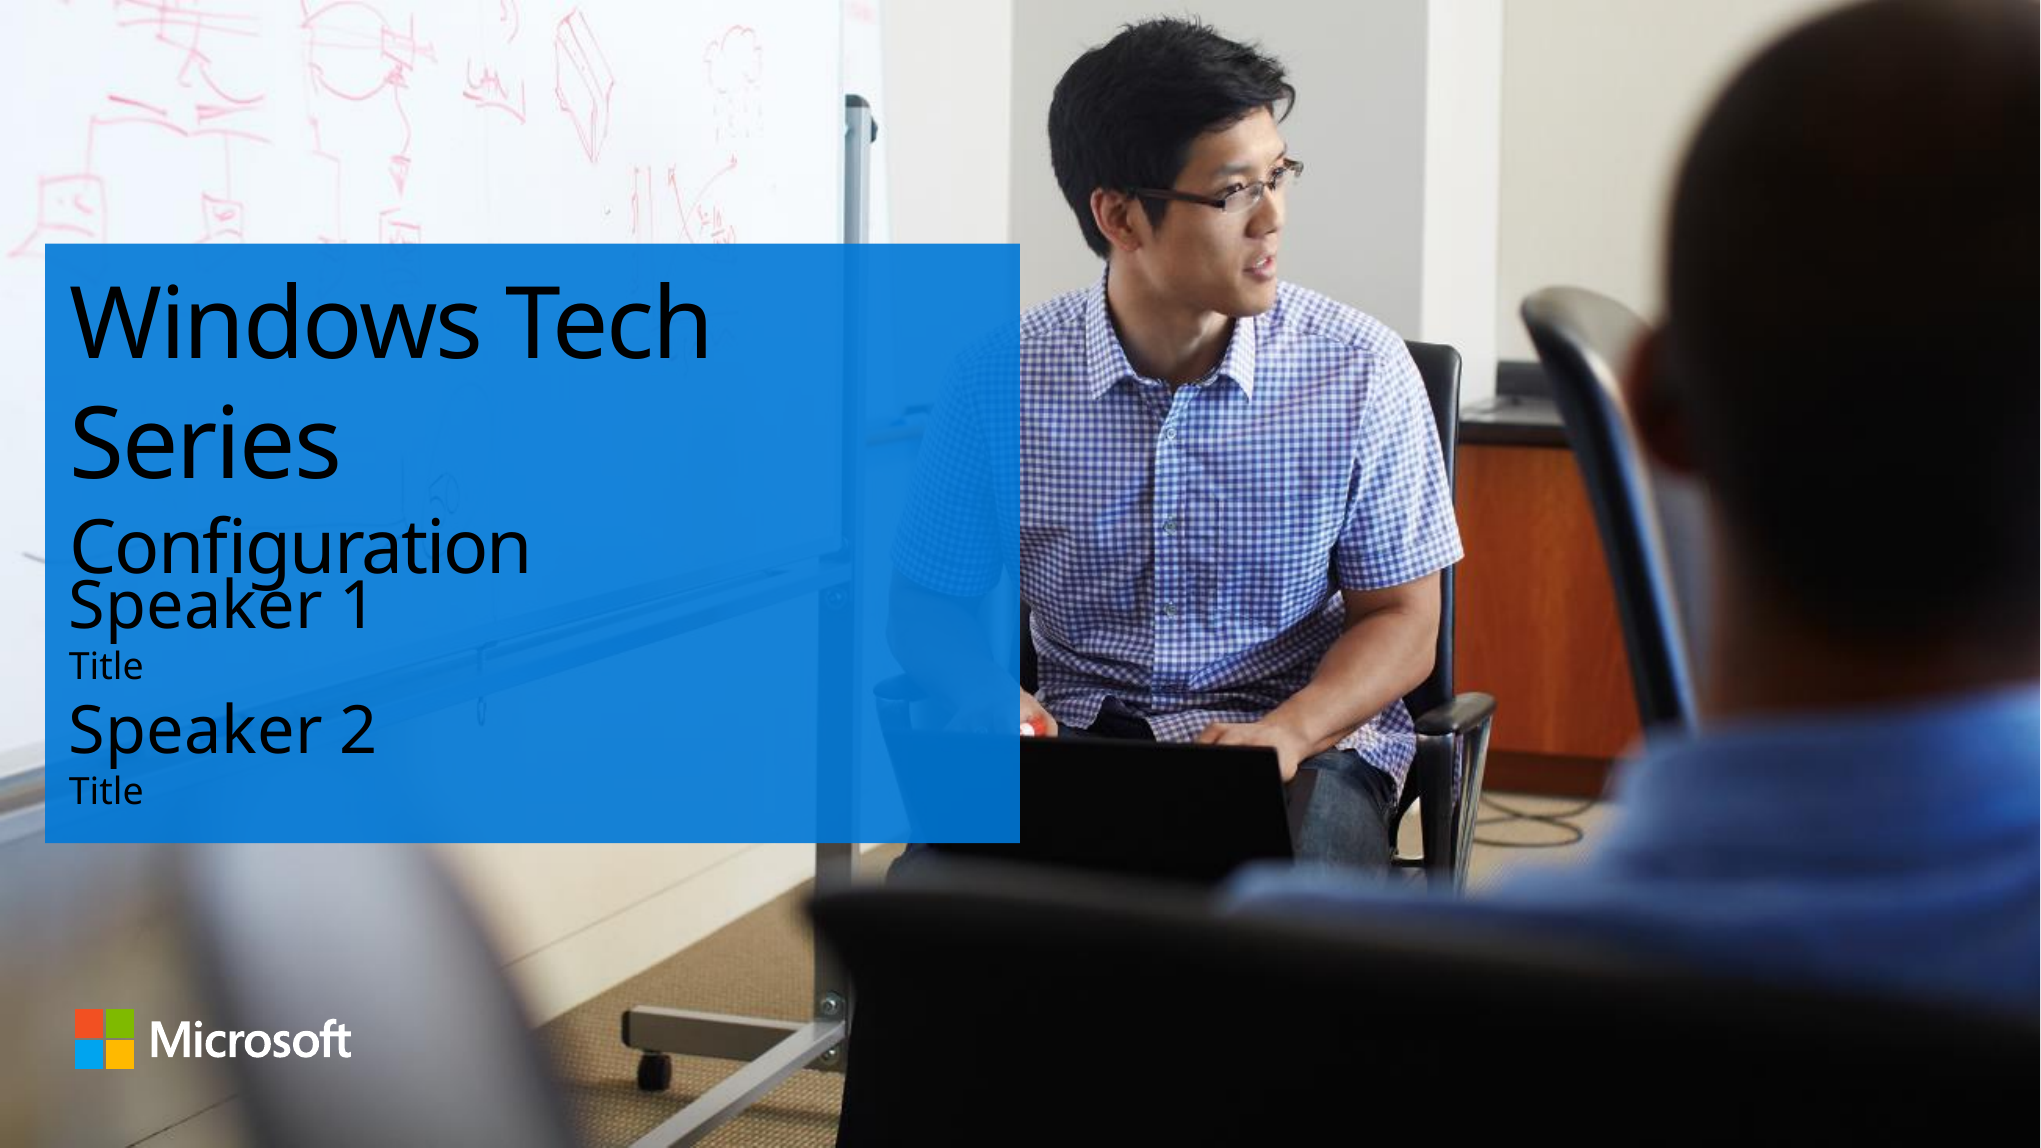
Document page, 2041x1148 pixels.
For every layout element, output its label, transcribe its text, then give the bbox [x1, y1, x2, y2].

list Speaker 1 Title Speaker 2 Title [45, 543, 1021, 844]
picture [0, 0, 2041, 1148]
title Windows Tech Series Configuration [45, 243, 1021, 543]
